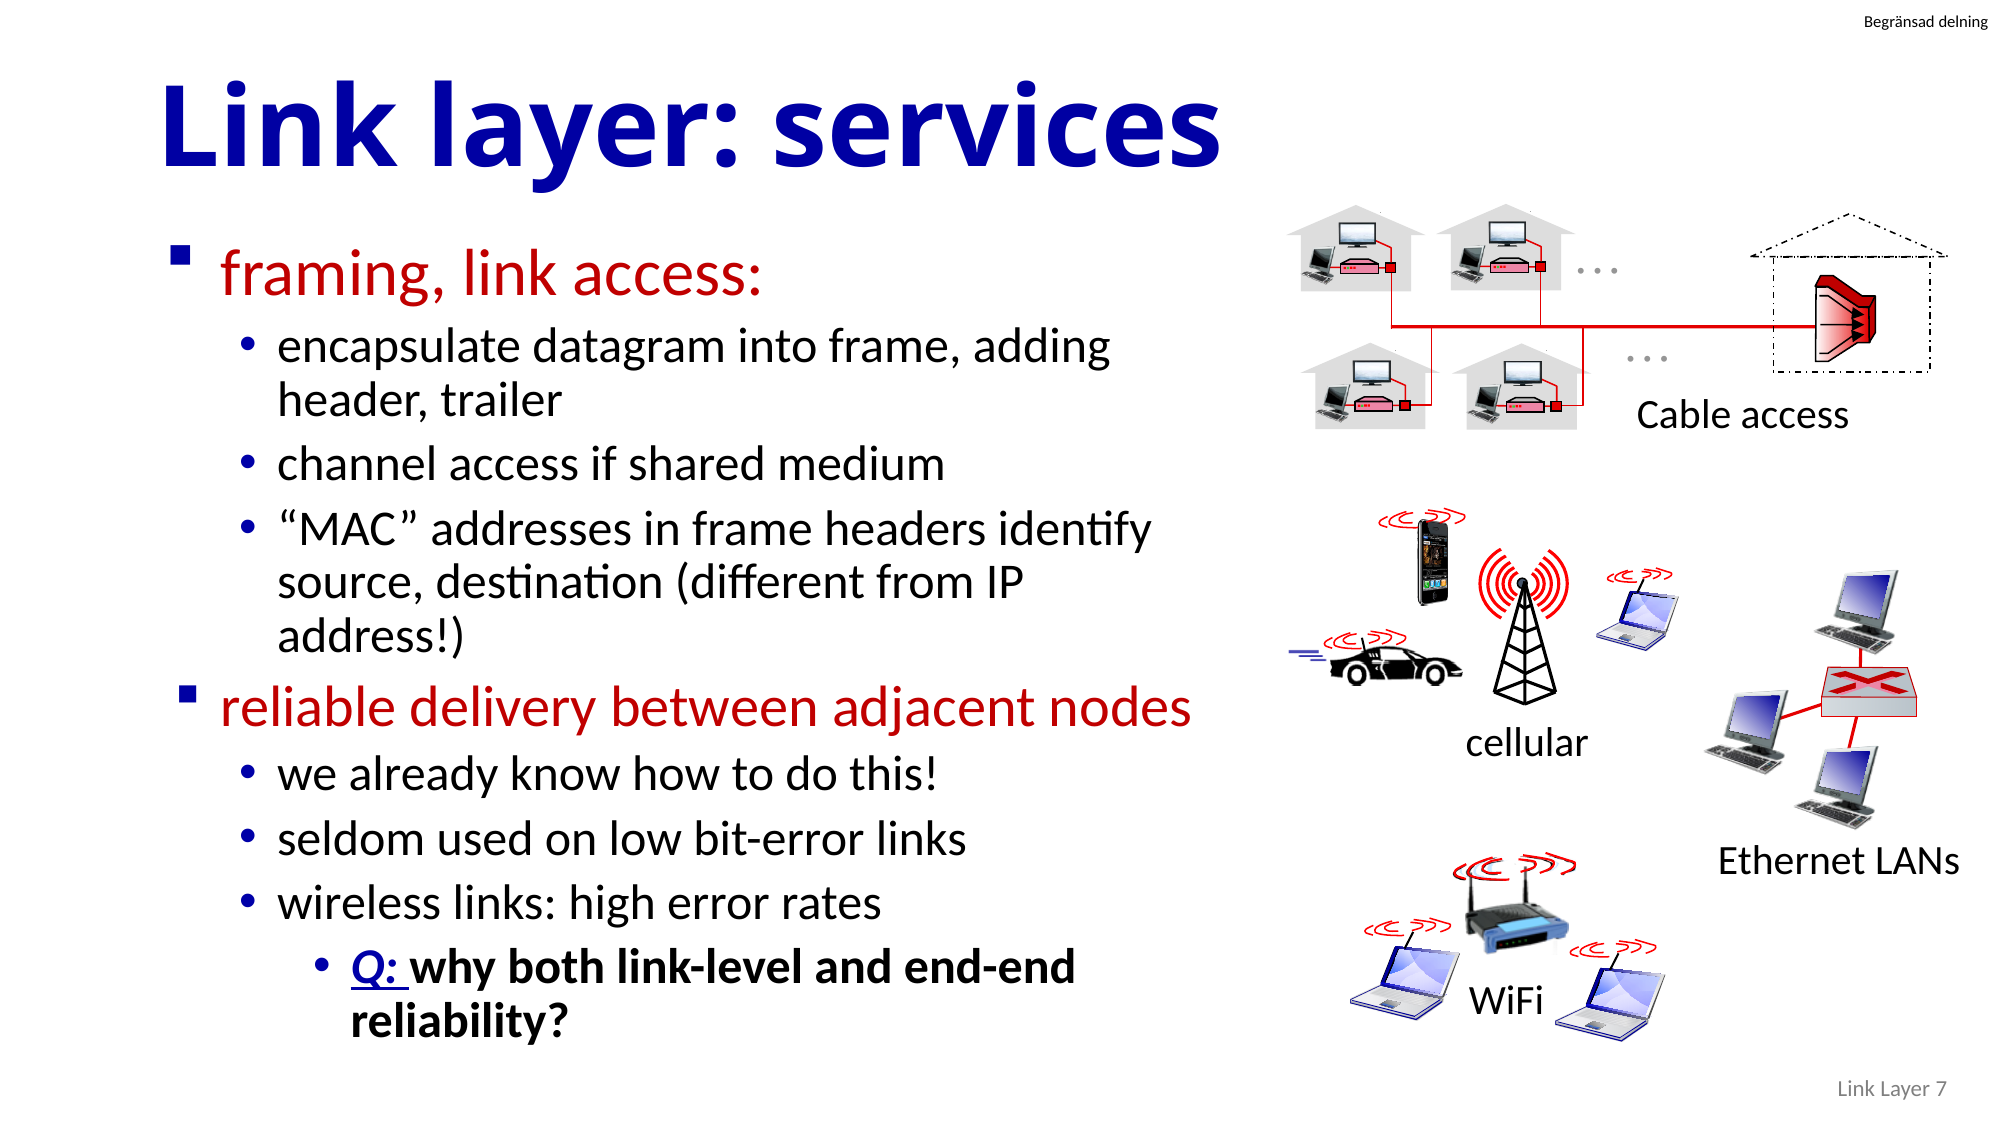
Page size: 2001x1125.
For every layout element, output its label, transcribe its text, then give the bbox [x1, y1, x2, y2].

title Link layer: services [141, 56, 1867, 204]
slide_number Link Layer 7 [1512, 1056, 1963, 1117]
text_box framing, link access: encapsulate datagram into frame, adding header, trailer channel access if shared medium “MAC” addresses in frame headers identify source, destination (different from IP address!) reliable delivery between adjacent nodes we already know how to do this! seldom used on low bit-error links wireless links: high error rates Q: why both link-level and end-end reliability? [148, 233, 1220, 1080]
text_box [1286, 203, 1977, 1044]
